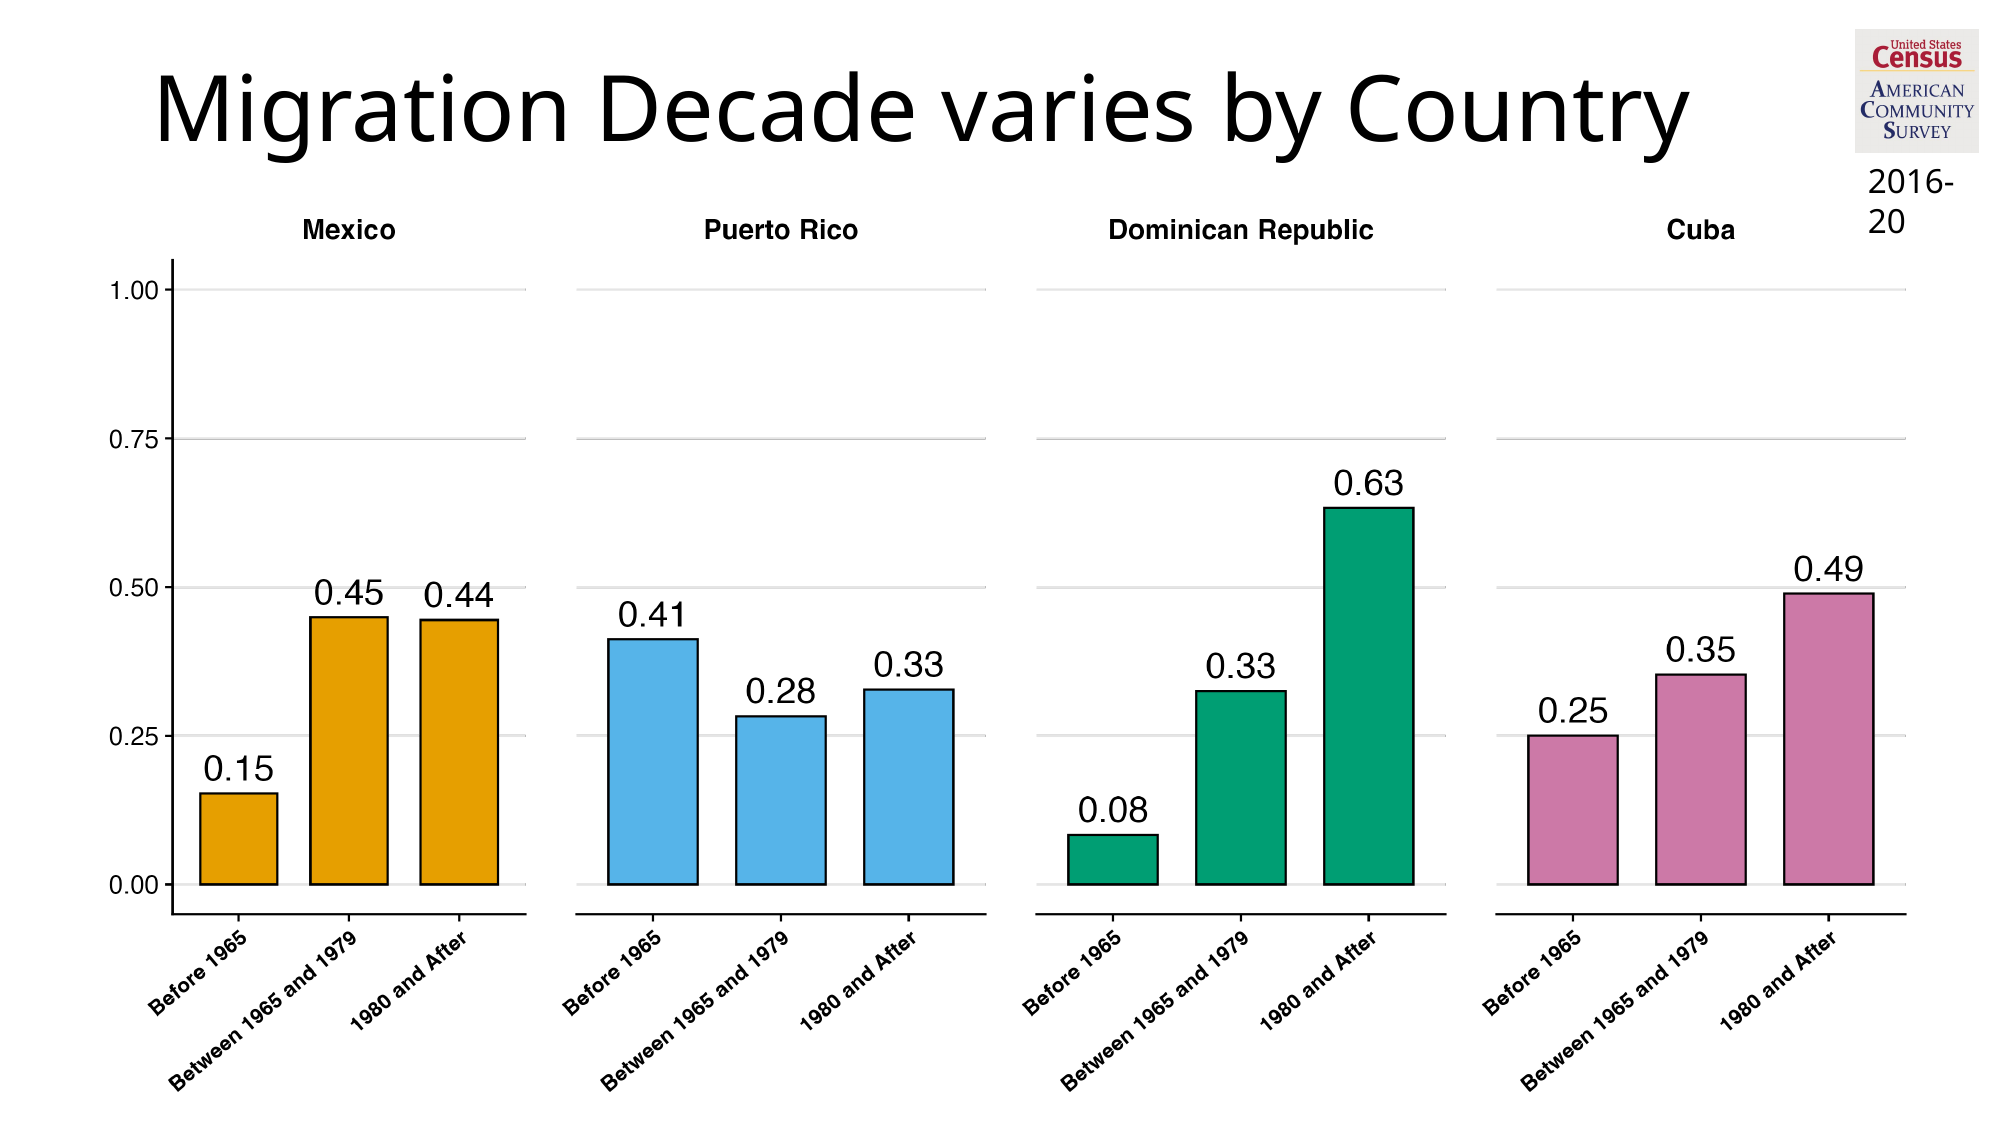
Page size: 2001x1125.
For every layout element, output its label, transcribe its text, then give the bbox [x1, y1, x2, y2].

title Migration Decade varies by Country [137, 3, 1863, 204]
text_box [1852, 29, 2000, 210]
picture [79, 204, 1921, 1125]
